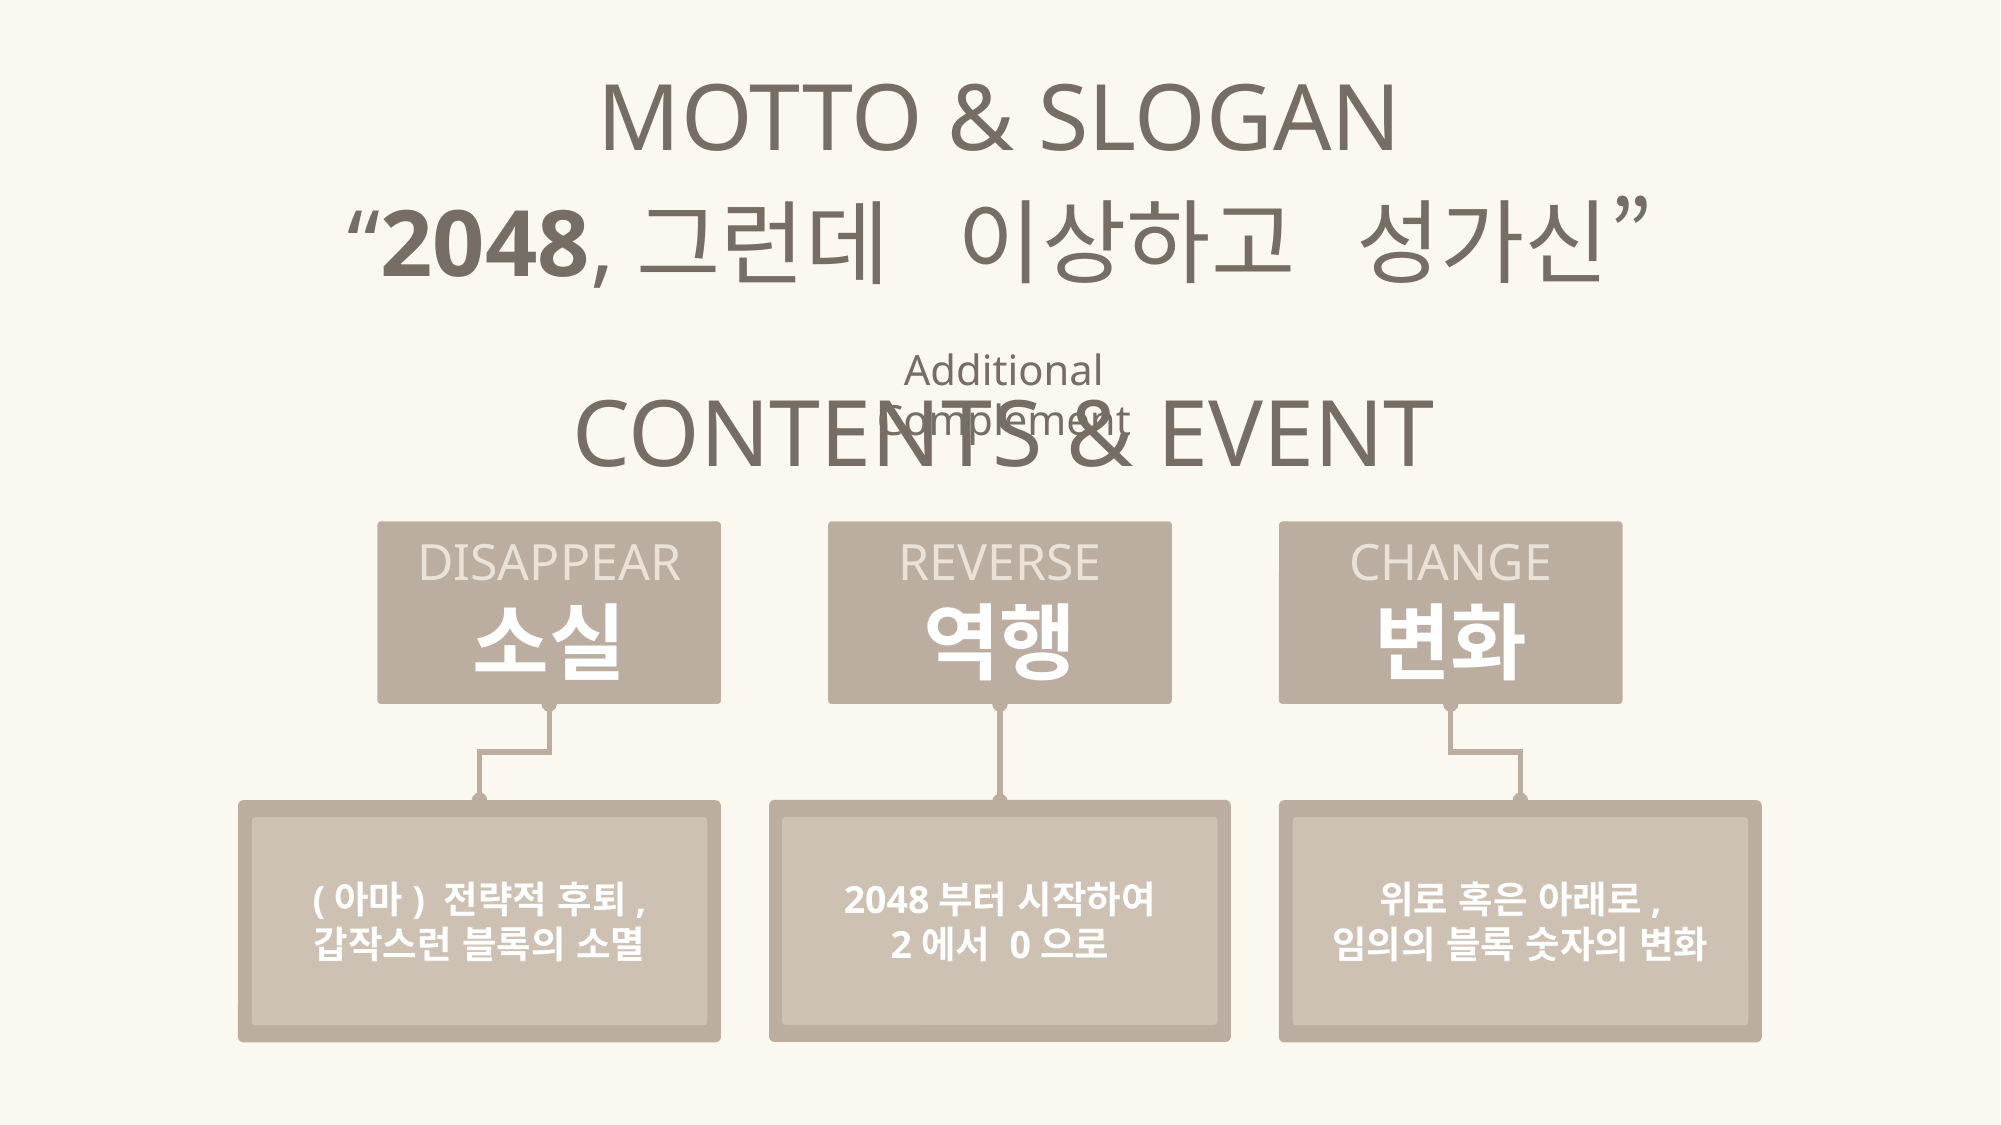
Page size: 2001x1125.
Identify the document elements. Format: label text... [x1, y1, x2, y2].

text_box CONTENTS & EVENT [389, 367, 1619, 492]
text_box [1278, 800, 1762, 1043]
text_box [377, 521, 721, 704]
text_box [769, 799, 1231, 1042]
text_box 그런데 [621, 178, 934, 304]
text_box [466, 717, 563, 787]
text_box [1278, 521, 1623, 704]
text_box Additional Complement [757, 336, 1251, 452]
text_box 성가신” [1307, 177, 1668, 303]
text_box 이상하고 [900, 177, 1307, 303]
text_box “2048, [332, 177, 632, 303]
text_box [238, 800, 721, 1043]
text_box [828, 521, 1172, 704]
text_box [1437, 717, 1534, 787]
text_box MOTTO & SLOGAN [385, 51, 1615, 177]
